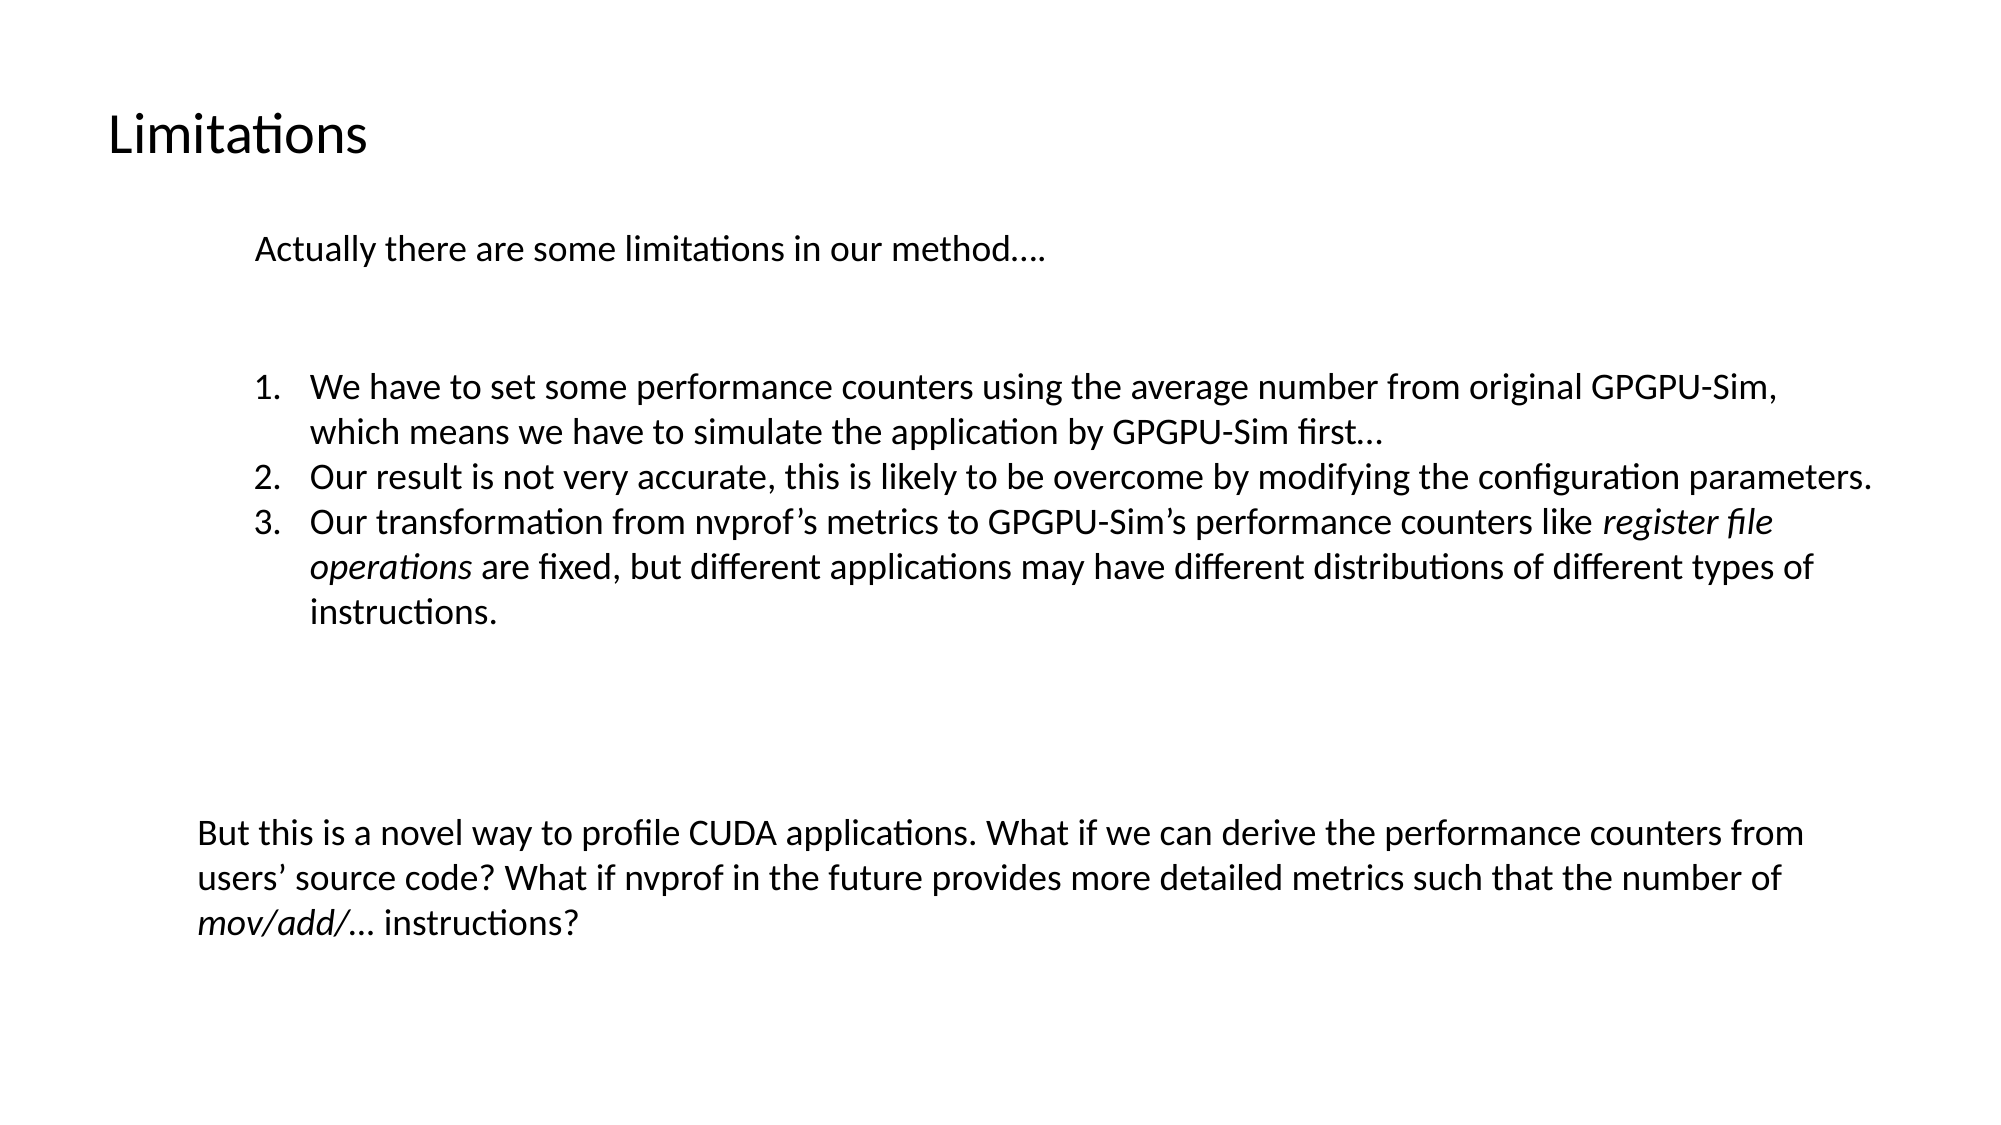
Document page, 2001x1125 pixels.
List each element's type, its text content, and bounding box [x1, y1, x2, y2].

text_box We have to set some performance counters using the average number from original GPGPU-Sim, which means we have to simulate the application by GPGPU-Sim first… Our result is not very accurate, this is likely to be overcome by modifying the configuration parameters. Our transformation from nvprof’s metrics to GPGPU-Sim’s performance counters like register file operations are fixed, but different applications may have different distributions of different types of instructions. [238, 354, 1890, 640]
text_box Actually there are some limitations in our method…. [239, 216, 1063, 277]
text_box Limitations [93, 88, 384, 173]
text_box But this is a novel way to profile CUDA applications. What if we can derive the performance counters from users’ source code? What if nvprof in the future provides more detailed metrics such that the number of mov/add/… instructions? [182, 800, 1862, 951]
